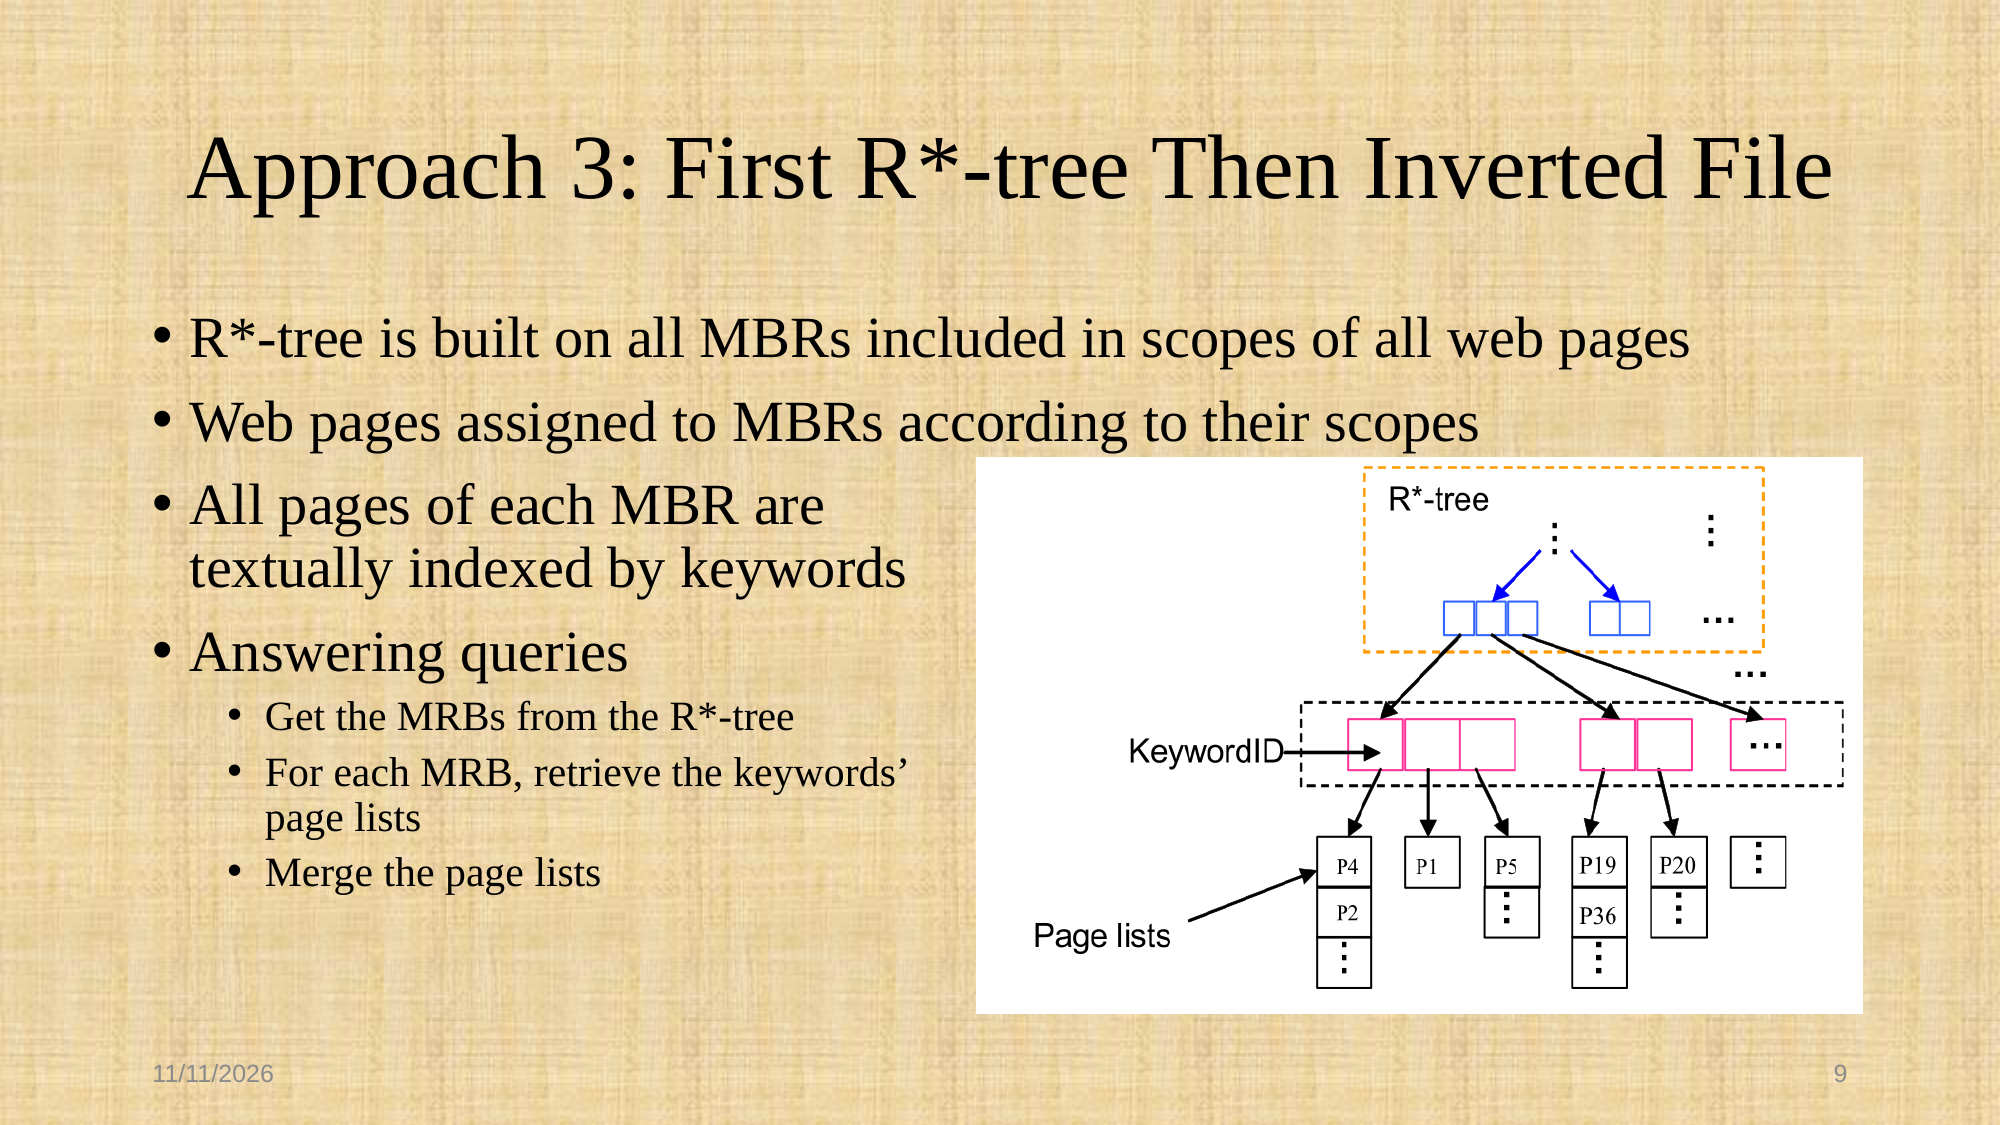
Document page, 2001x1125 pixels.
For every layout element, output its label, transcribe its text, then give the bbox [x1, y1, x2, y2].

list Each keyword points to an R*-tree Built on the different MBRs of the pages of the in its page list according to their geographic scope Answering queries: Retrieve the keywords Search in the corresponding R*-trees and get their page lists Merge the page lists returned by the R*-trees [0, 0, 2000, 1125]
picture [976, 457, 1863, 1014]
title Approach 3: First R*-tree Then Inverted File [137, 59, 1863, 278]
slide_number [137, 1042, 588, 1103]
list R*-tree is built on all MBRs included in scopes of all web pages Web pages assigned to MBRs according to their scopes All pages of each MBR are textually indexed by keywords Answering queries Get the MRBs from the R*-tree For each MRB, retrieve the keywords’ page lists Merge the page lists [137, 299, 1863, 1014]
slide_number 9 [1412, 1042, 1863, 1103]
